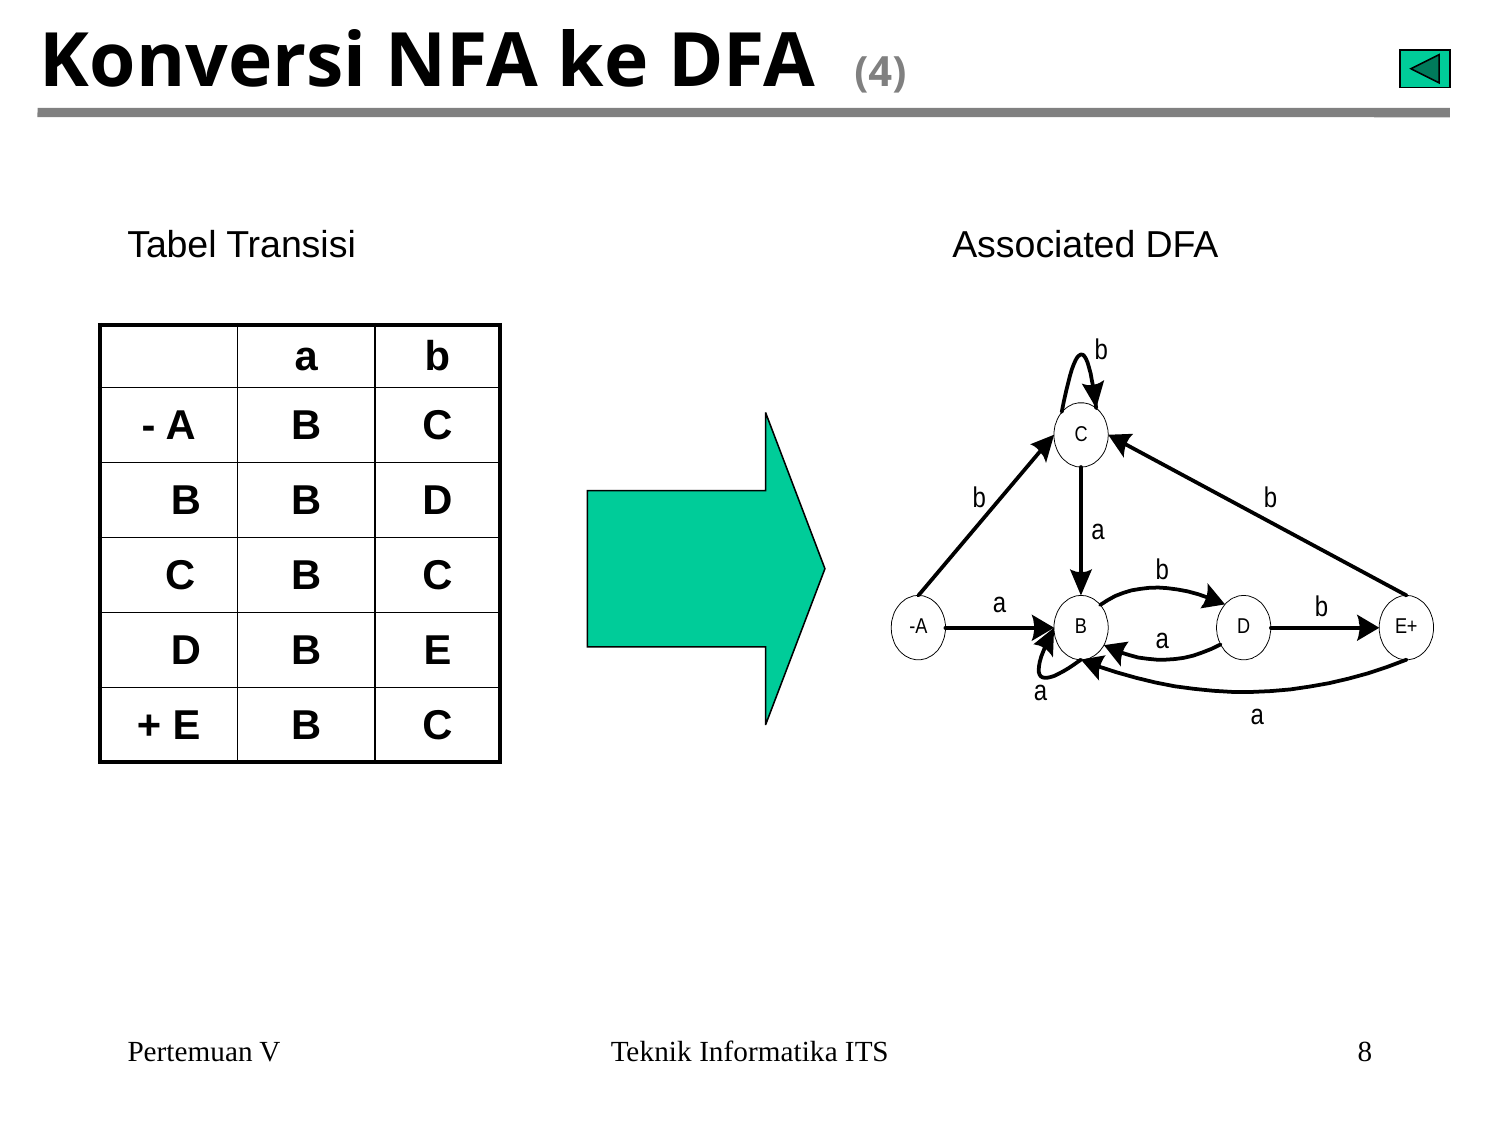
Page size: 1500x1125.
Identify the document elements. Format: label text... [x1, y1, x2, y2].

table_cell C [376, 688, 498, 760]
table_header b [376, 327, 498, 387]
table_cell B [238, 613, 374, 687]
table_cell C [102, 538, 237, 612]
text_box Associated DFA [937, 212, 1325, 273]
slide_number 8 [1074, 1024, 1388, 1101]
table_cell B [238, 463, 374, 537]
footer Teknik Informatika ITS [512, 1024, 988, 1101]
text_box Tabel Transisi [112, 212, 500, 273]
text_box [887, 324, 1438, 738]
table_header [102, 327, 237, 387]
table_cell B [102, 463, 237, 537]
table_cell - A [102, 388, 237, 462]
table_header a [238, 327, 374, 387]
table_cell B [238, 388, 374, 462]
table_cell B [238, 688, 374, 760]
table_cell + E [102, 688, 237, 760]
table_cell D [102, 613, 237, 687]
table_cell C [376, 388, 498, 462]
slide_number Pertemuan V [112, 1024, 426, 1101]
table_cell D [376, 463, 498, 537]
table_cell E [376, 613, 498, 687]
text_box [1400, 50, 1451, 88]
text_box [587, 412, 825, 725]
table_cell B [238, 538, 374, 612]
table_cell C [376, 538, 498, 612]
title Konversi NFA ke DFA (4) [24, 12, 1001, 101]
